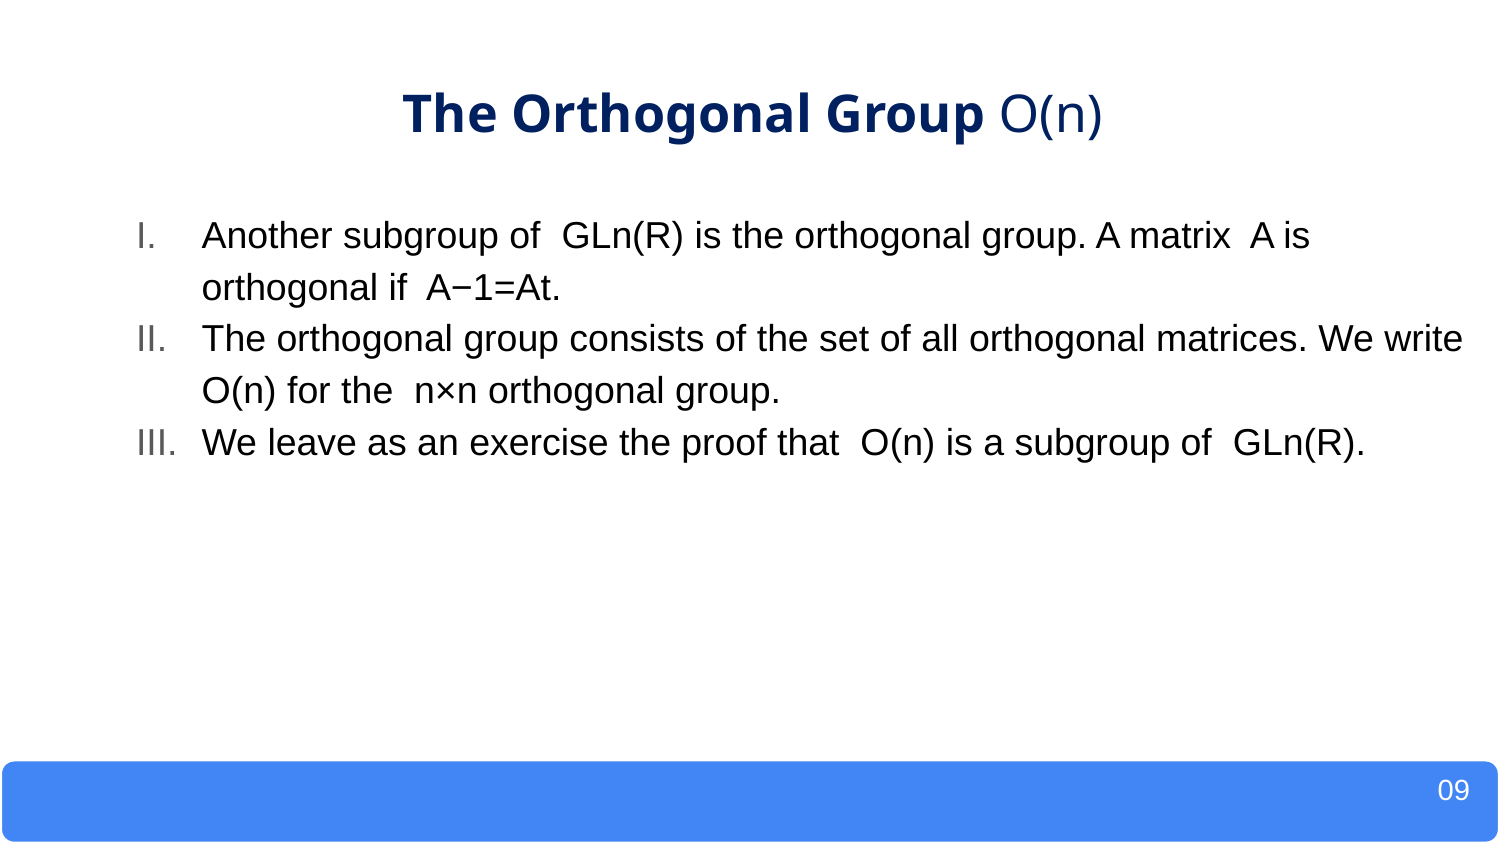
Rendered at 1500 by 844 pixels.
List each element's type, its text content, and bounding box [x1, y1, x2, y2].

text_box 09 [0, 757, 1500, 844]
title The Orthogonal Group O(n) [132, 38, 1249, 206]
list Another subgroup of GLn(R) is the orthogonal group. A matrix A is orthogonal if A−1=At. The orthogonal group consists of the set of all orthogonal matrices. We write O(n) for the n×n orthogonal group. We leave as an exercise the proof that O(n) is a subgroup of GLn(R). [102, 189, 1500, 750]
